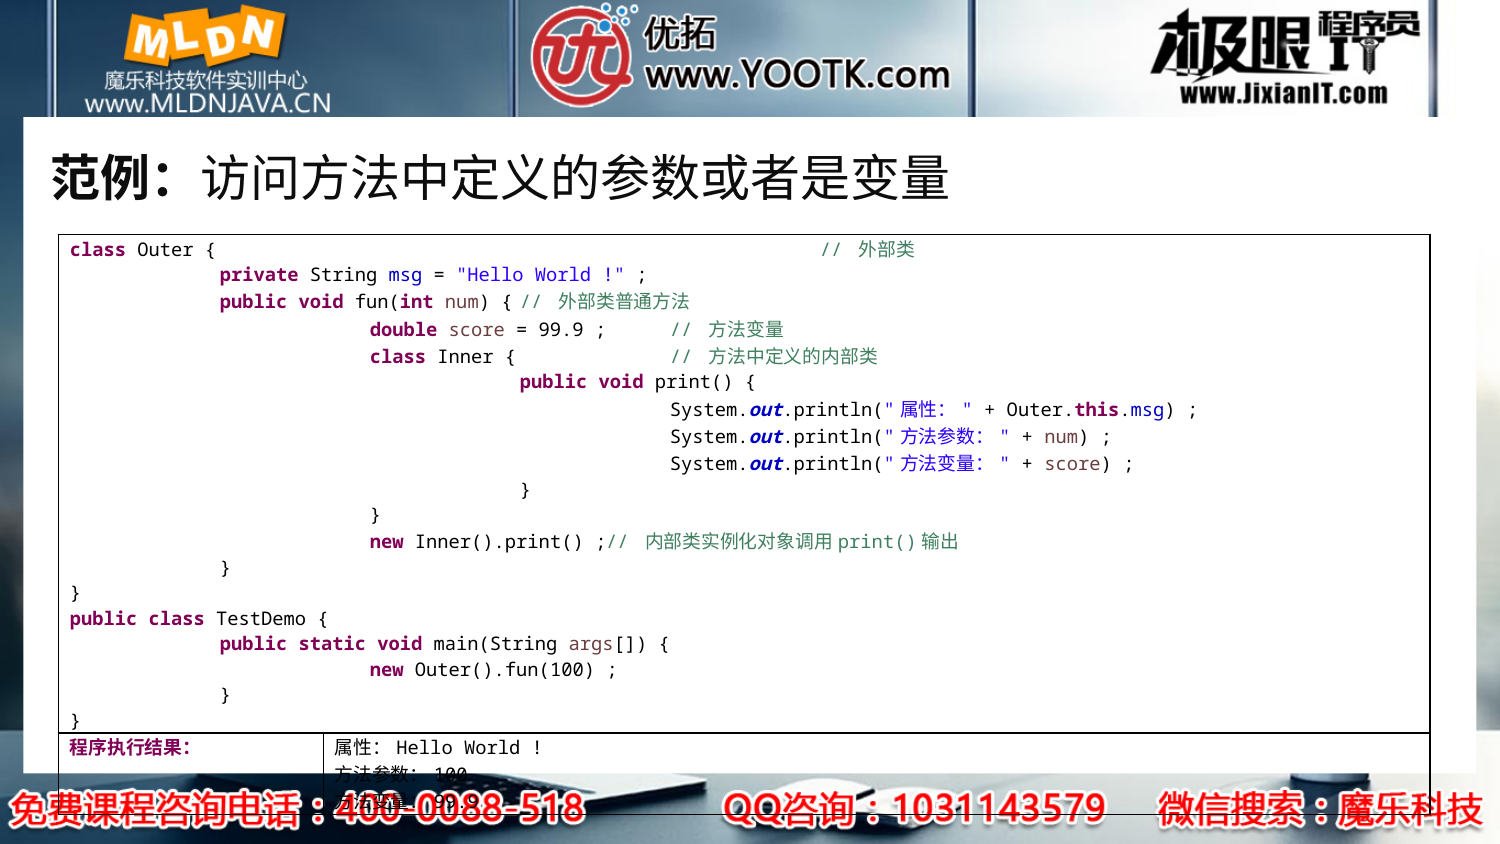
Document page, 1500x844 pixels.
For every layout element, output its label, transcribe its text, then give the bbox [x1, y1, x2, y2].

title 范例：访问方法中定义的参数或者是变量 [34, 128, 1466, 225]
table_cell 属性：Hello World ! 方法参数：100 方法变量：99.9 [324, 734, 1429, 814]
picture [0, 0, 1500, 844]
table_cell 程序执行结果： [59, 734, 323, 814]
table_header class Outer { // 外部类 private String msg = "Hello World !" ; public void fun(int num) { // 外部类普通方法 double score = 99.9 ; // 方法变量 class Inner { // 方法中定义的内部类 public void print() { System.out.println("属性：" + Outer.this.msg) ; System.out.println("方法参数：" + num) ; System.out.println("方法变量：" + score) ; } } new Inner().print() ;// 内部类实例化对象调用print()输出 } } public class TestDemo { public static void main(String args[]) { new Outer().fun(100) ; } } [59, 235, 1429, 732]
